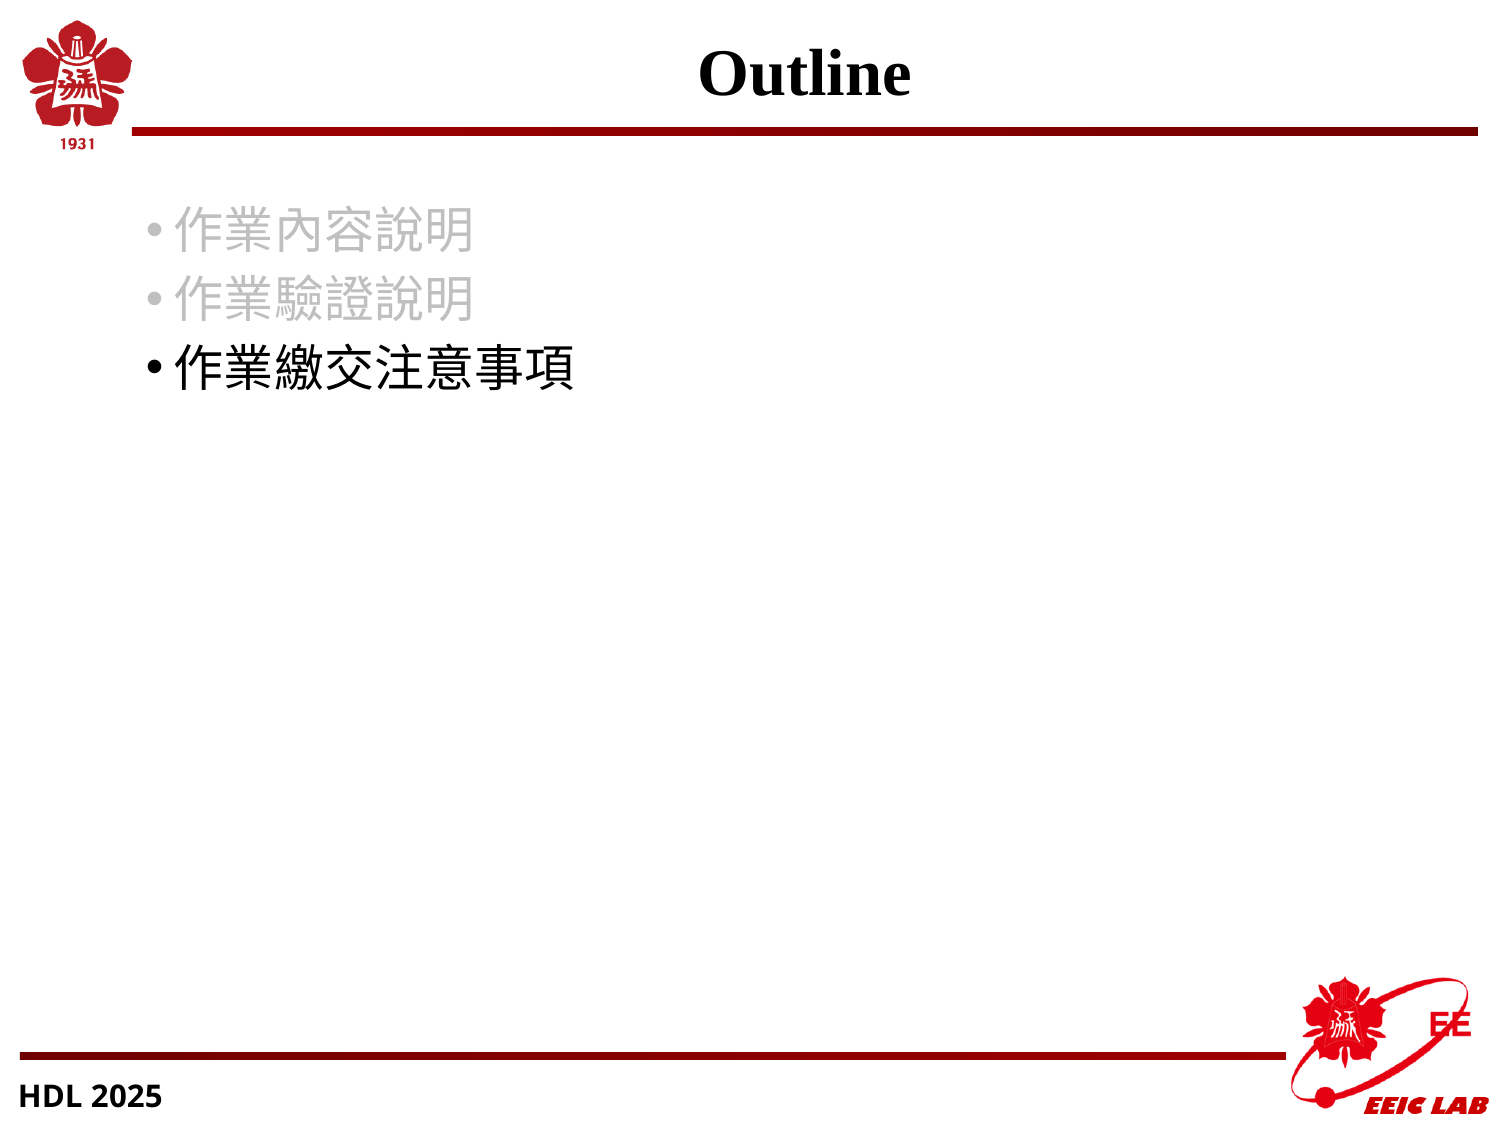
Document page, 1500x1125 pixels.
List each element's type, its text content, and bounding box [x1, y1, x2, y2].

list 作業內容說明 作業驗證說明 作業繳交注意事項 [137, 197, 1438, 964]
picture [0, 7, 145, 165]
title Outline [137, 29, 1472, 119]
picture [1286, 946, 1491, 1123]
